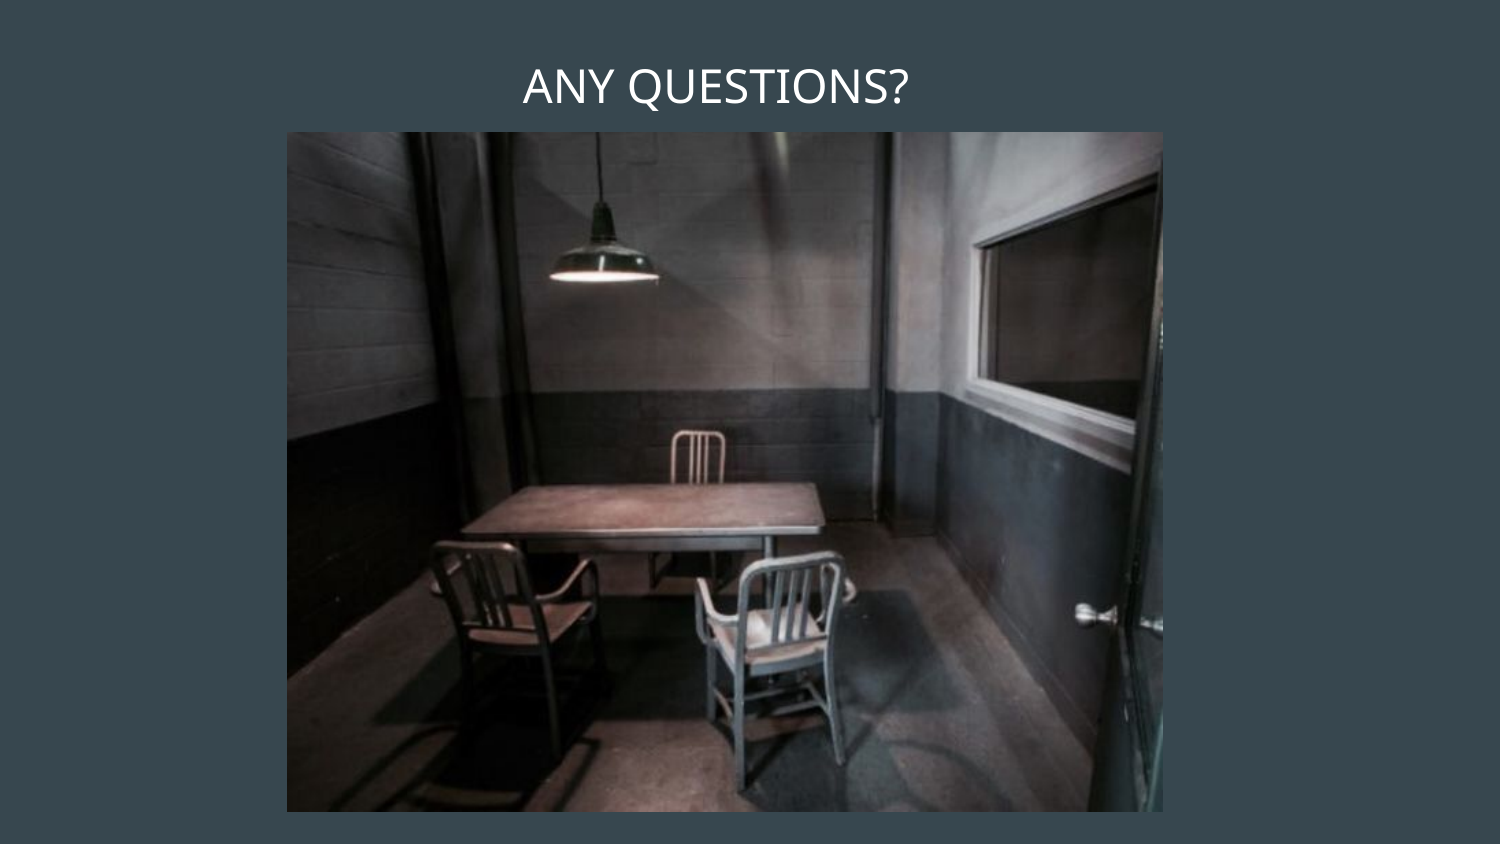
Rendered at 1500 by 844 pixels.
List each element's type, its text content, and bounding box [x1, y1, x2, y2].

picture [286, 132, 1163, 812]
title ANY QUESTIONS? [17, 39, 1415, 133]
